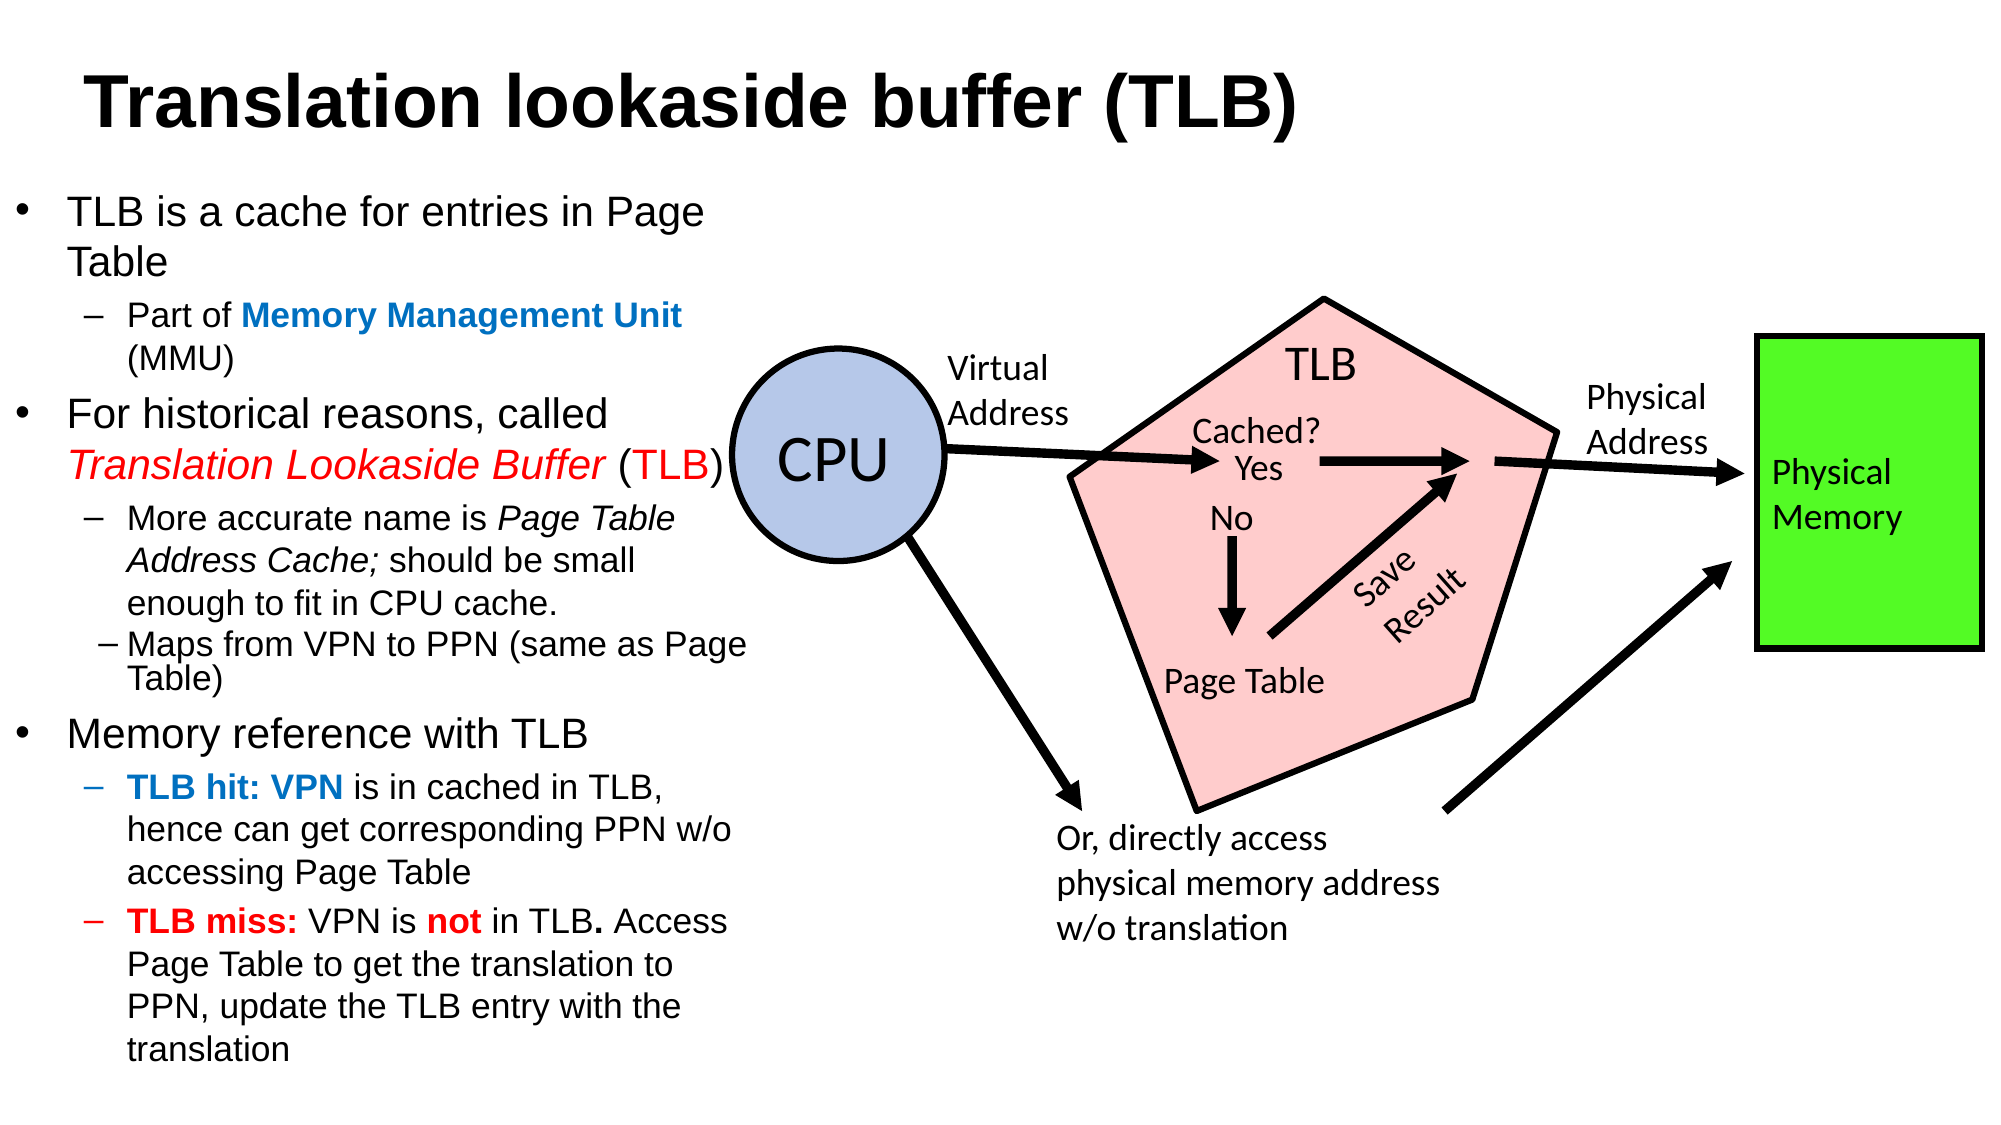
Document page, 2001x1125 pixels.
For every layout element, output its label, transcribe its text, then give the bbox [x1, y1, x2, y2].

text_box TLB [1270, 323, 1373, 399]
text_box [324, 262, 1716, 689]
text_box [1494, 364, 1745, 474]
text_box Cached? [1225, 398, 1337, 434]
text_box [1219, 435, 1470, 497]
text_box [1269, 473, 1471, 642]
text_box [1069, 471, 1214, 534]
text_box [1288, 298, 1367, 323]
title Translation lookaside buffer (TLB) [68, 45, 1929, 152]
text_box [906, 535, 1733, 957]
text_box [931, 335, 1220, 462]
text_box [1225, 336, 1270, 398]
text_box Physical Memory [1757, 336, 1983, 649]
list TLB is a cache for entries in Page Table Part of Memory Management Unit (MMU) For historical reasons, called Translation Lookaside Buffer (TLB) More accurate name is Page Table Address Cache; should be small enough to fit in CPU cache. Maps from VPN to PPN (same as Page Table) Memory reference with TLB TLB hit: VPN is in cached in TLB, hence can get corresponding PPN w/o accessing Page Table TLB miss: VPN is not in TLB. Access Page Table to get the translation to PPN, update the TLB entry with the translation [0, 176, 774, 1080]
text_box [1194, 485, 1264, 637]
text_box CPU [732, 348, 944, 562]
text_box [1337, 326, 1542, 534]
